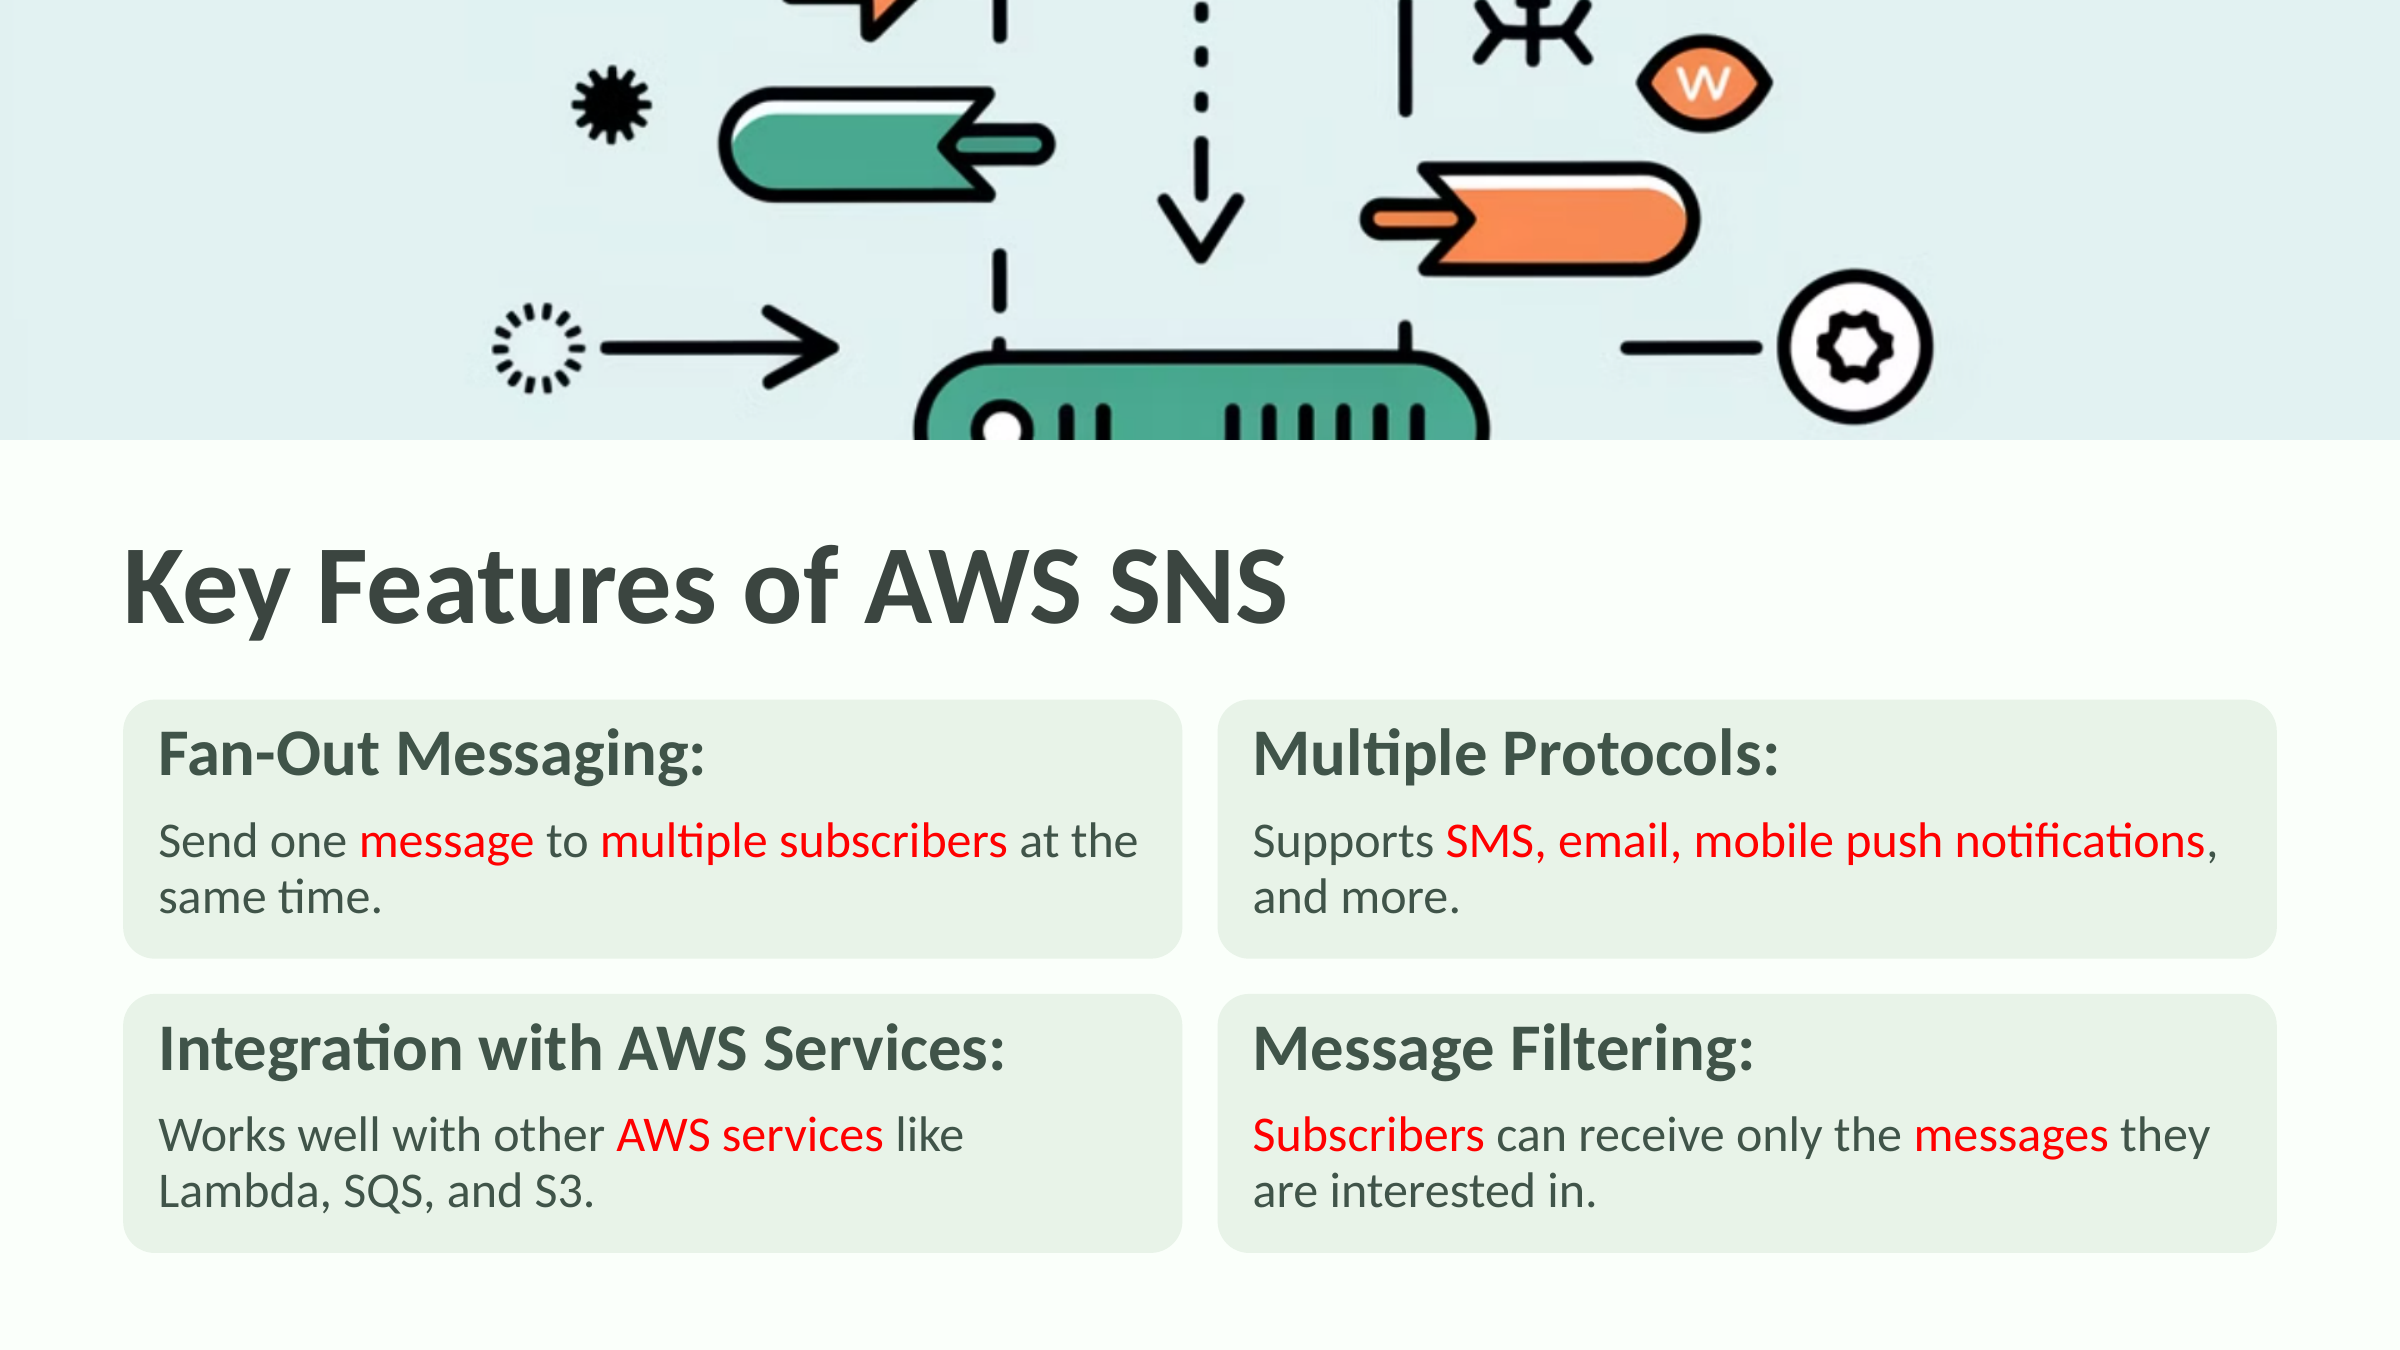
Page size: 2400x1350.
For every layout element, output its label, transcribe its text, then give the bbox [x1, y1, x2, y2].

text_box Key Features of AWS SNS [123, 536, 1251, 647]
text_box Integration with AWS Services: [158, 1029, 855, 1084]
text_box [123, 699, 1183, 959]
text_box [123, 993, 1183, 1253]
text_box Send one message to multiple subscribers at the same time. [158, 810, 1148, 924]
text_box [1217, 699, 2277, 959]
text_box Subscribers can receive only the messages they are interested in. [1252, 1105, 2242, 1218]
text_box [1217, 993, 2277, 1253]
text_box Message Filtering: [1252, 1029, 1693, 1084]
text_box Works well with other AWS services like Lambda, SQS, and S3. [158, 1105, 1148, 1218]
picture [0, 0, 2400, 440]
text_box Fan-Out Messaging: [158, 734, 601, 790]
text_box Supports SMS, email, mobile push notifications, and more. [1252, 810, 2242, 868]
text_box Multiple Protocols: [1252, 734, 1693, 790]
